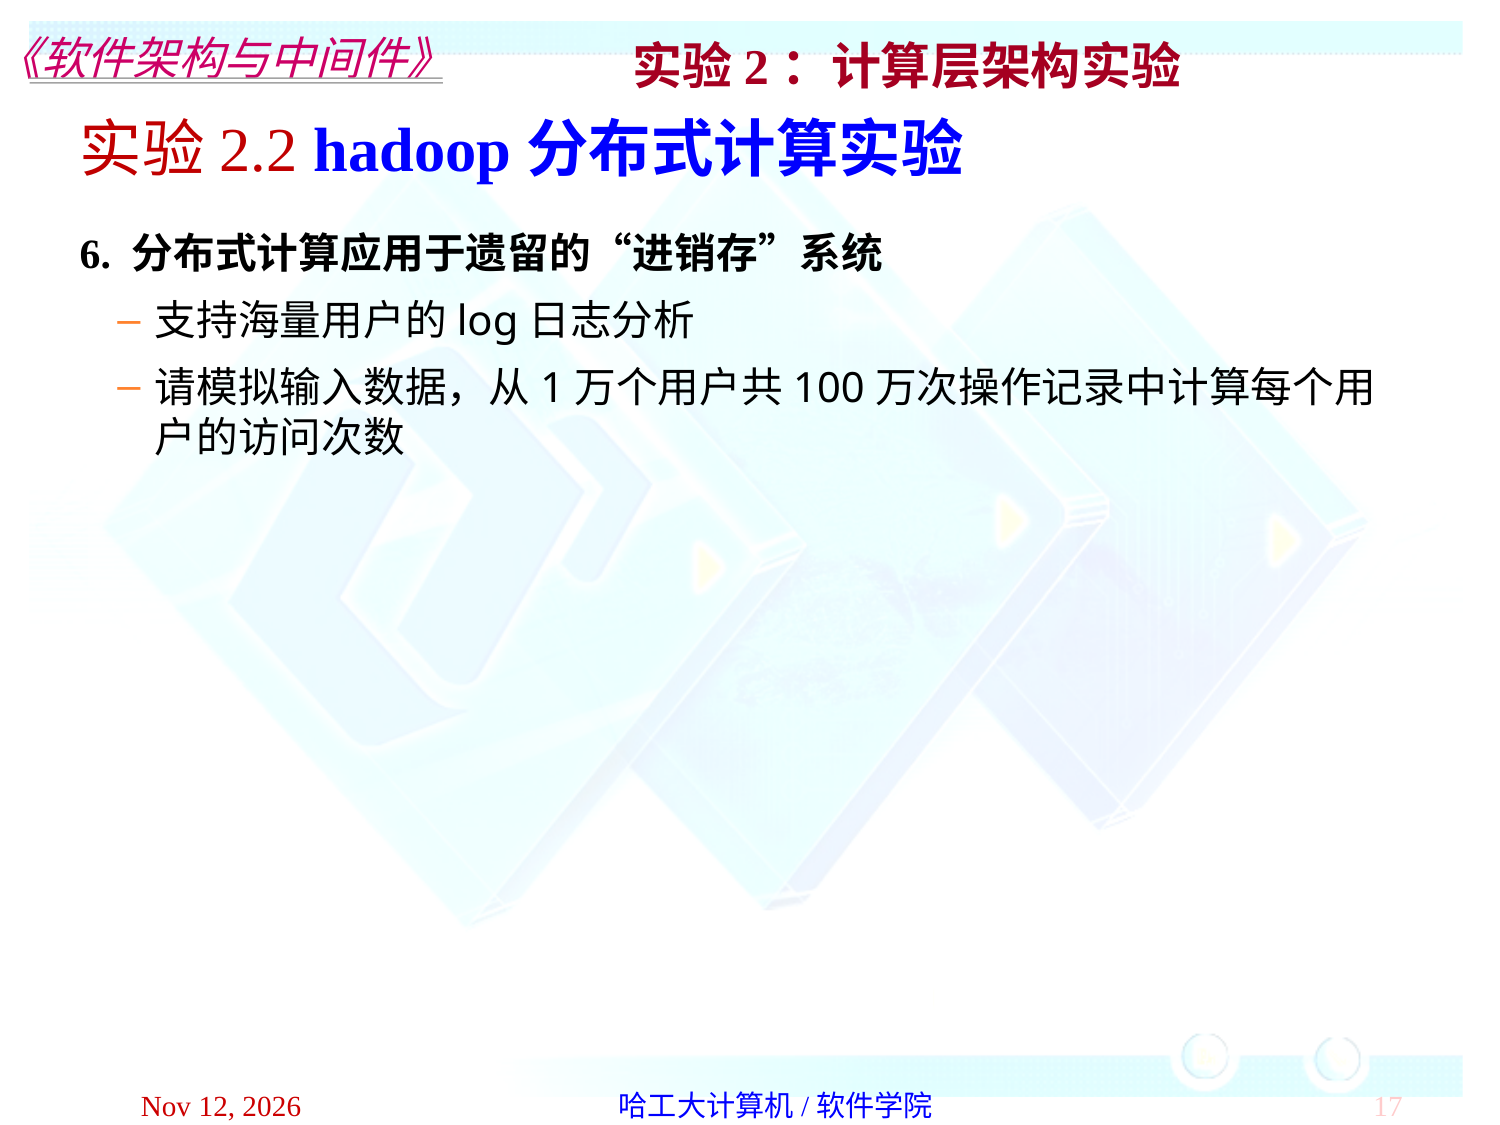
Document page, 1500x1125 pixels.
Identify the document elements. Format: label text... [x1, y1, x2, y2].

text_box 6. 分布式计算应用于遗留的“进销存”系统 支持海量用户的log日志分析 请模拟输入数据，从1万个用户共100万次操作记录中计算每个用户的访问次数 [64, 219, 1412, 1059]
text_box 实验2.2 hadoop分布式计算实验 [64, 101, 1415, 209]
